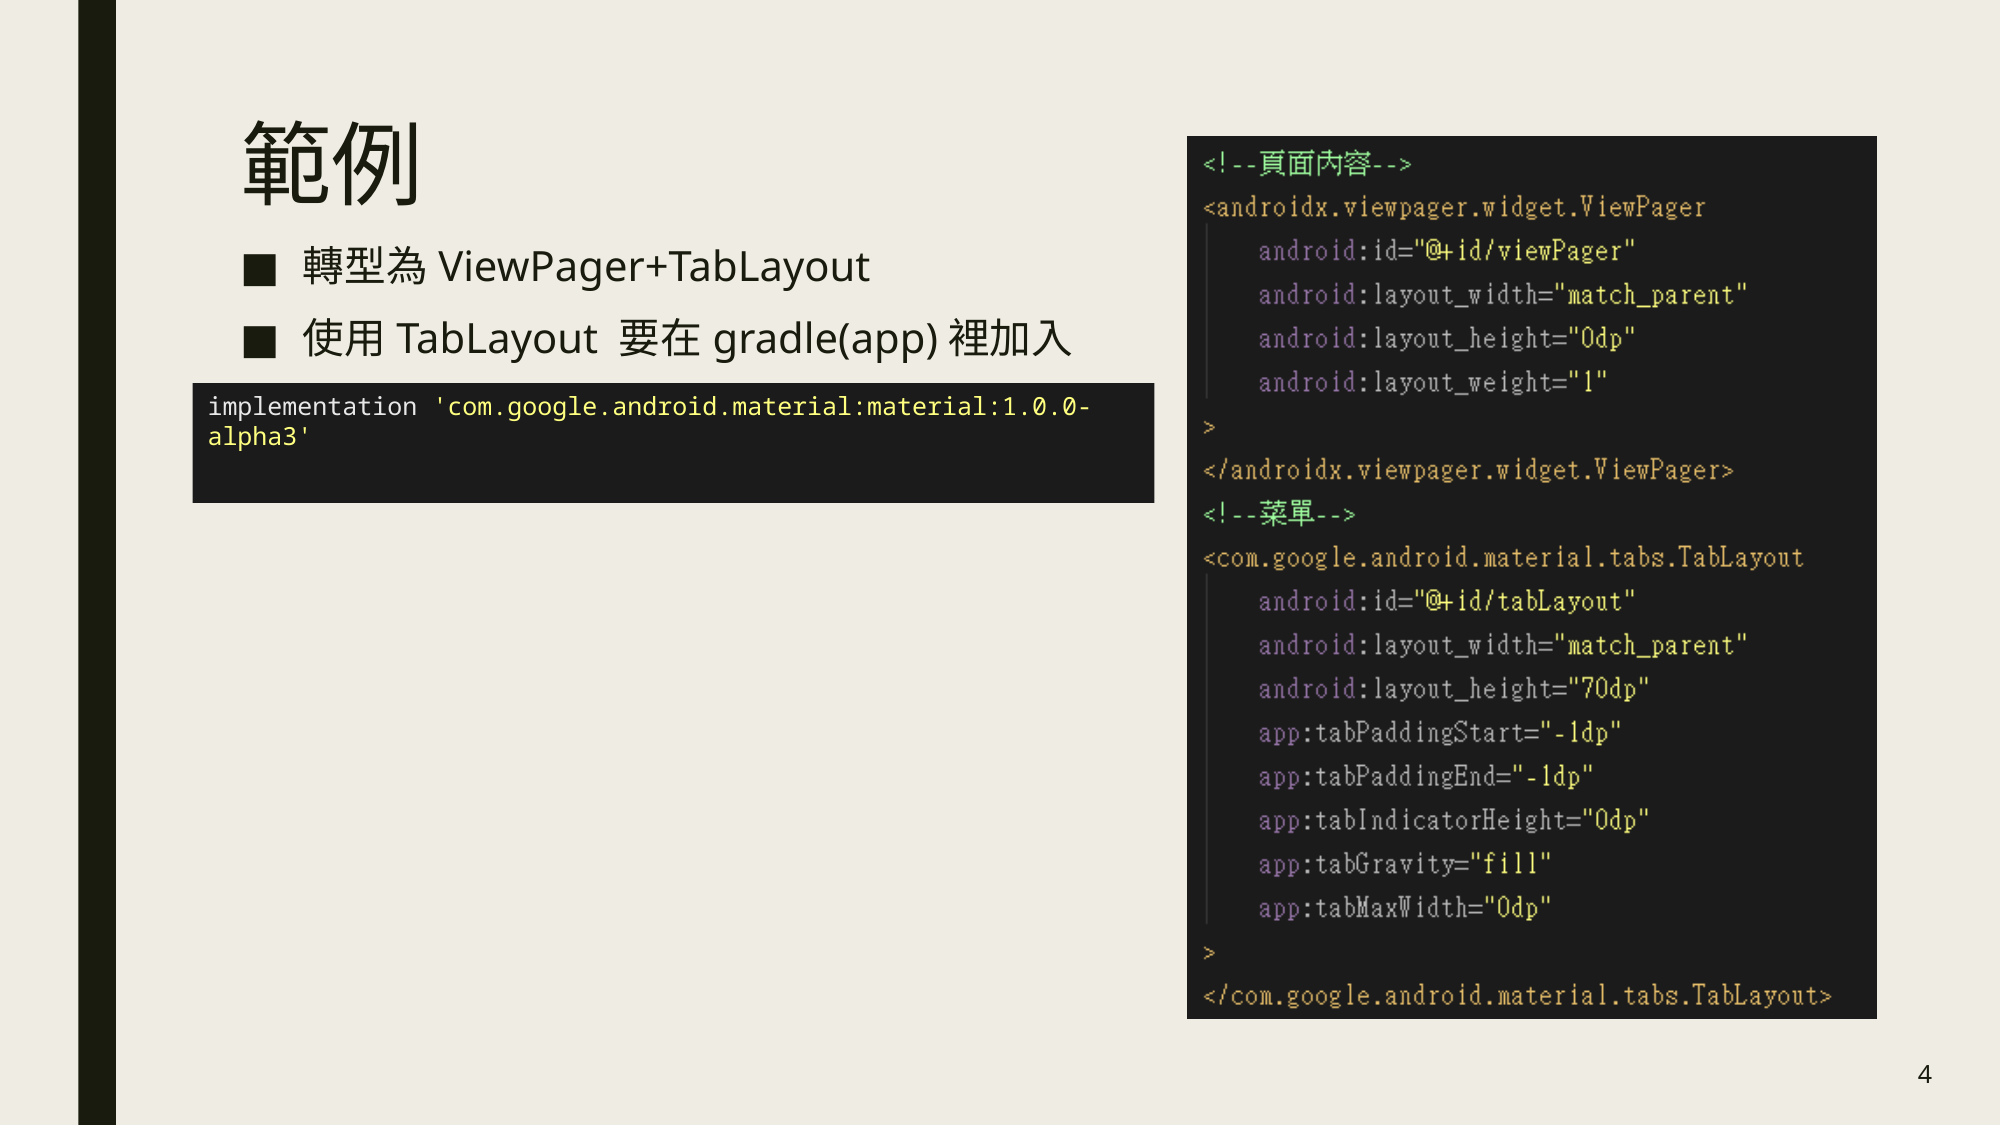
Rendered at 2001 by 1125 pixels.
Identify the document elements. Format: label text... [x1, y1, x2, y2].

title 範例 [225, 112, 1800, 264]
picture [1186, 136, 1877, 1019]
footer 4 [1902, 1039, 1949, 1112]
text_box implementation 'com.google.android.material:material:1.0.0-alpha3' [192, 383, 1155, 503]
list 轉型為ViewPager+TabLayout 使用TabLayout 要在gradle(app)裡加入 [225, 264, 1186, 546]
